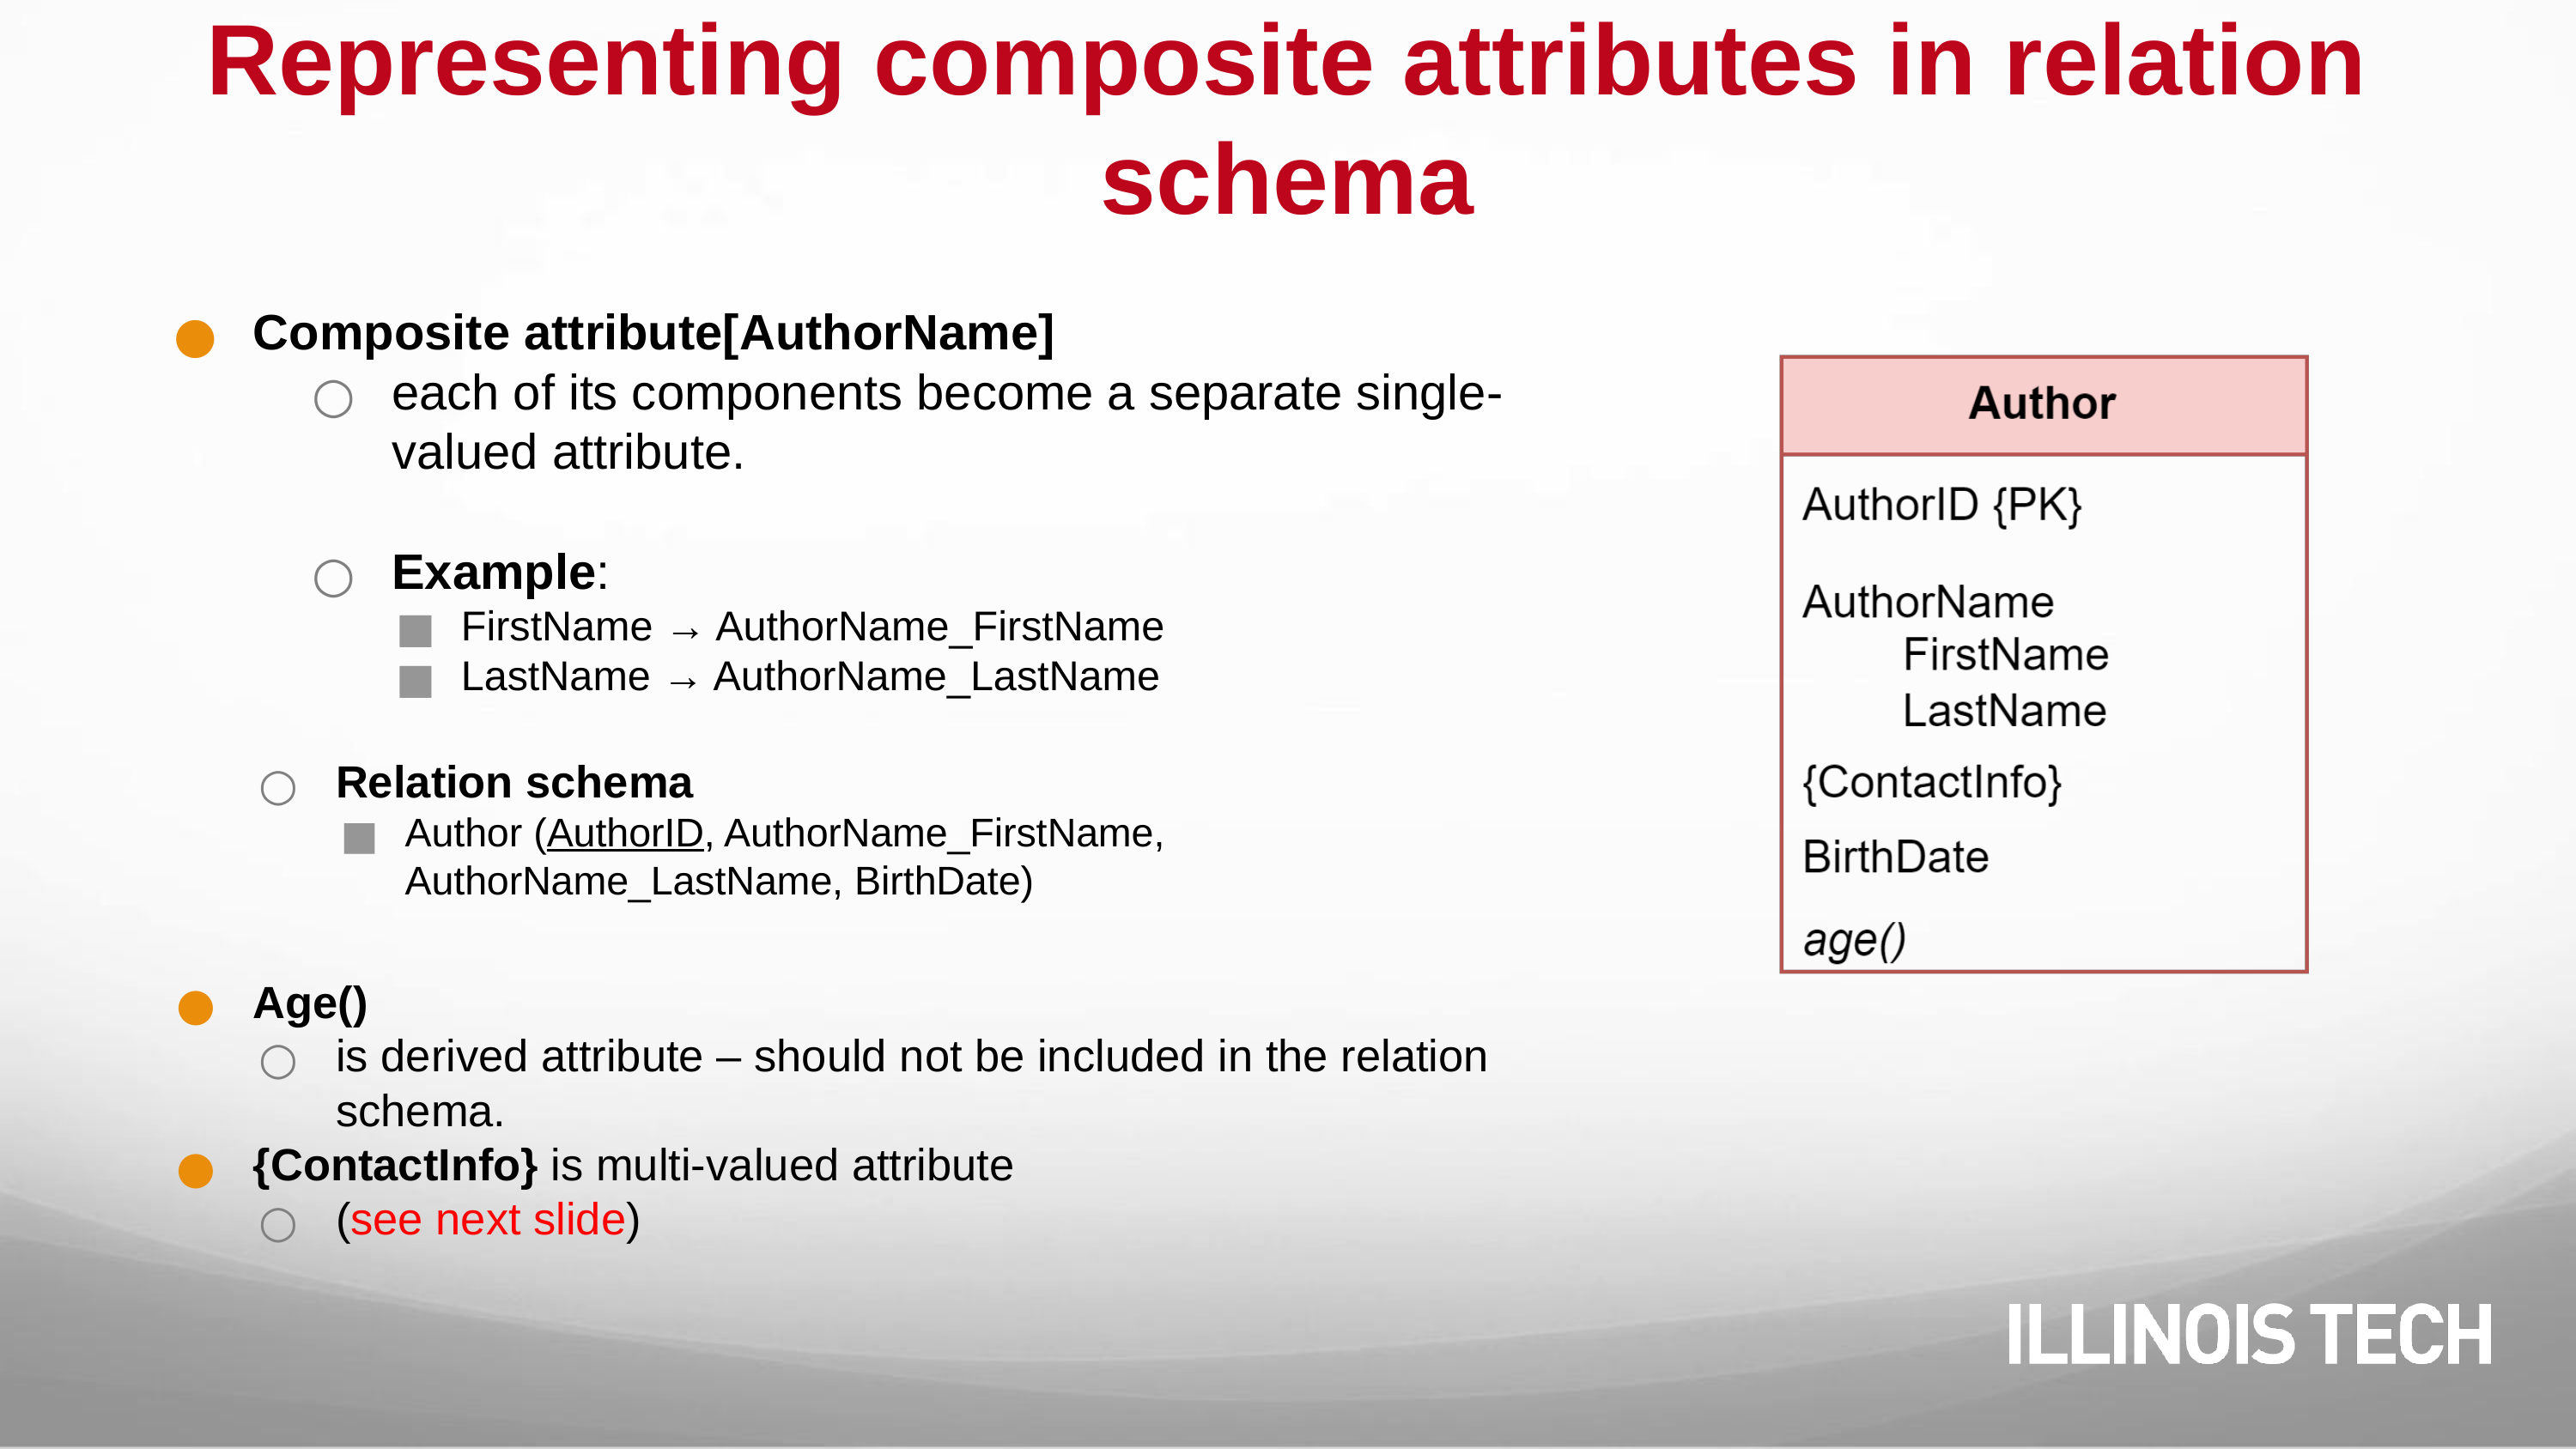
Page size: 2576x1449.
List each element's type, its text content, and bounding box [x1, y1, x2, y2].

list Composite attribute[AuthorName] each of its components become a separate single-valued attribute. Example: FirstName → AuthorName_FirstName LastName → AuthorName_LastName Relation schema Author (AuthorID, AuthorName_FirstName, AuthorName_LastName, BirthDate) Age() is derived attribute – should not be included in the relation schema. {ContactInfo} is multi-valued attribute (see next slide) [155, 294, 1613, 1258]
picture [0, 0, 2576, 1449]
title Representing composite attributes in relation schema [155, 22, 2421, 241]
